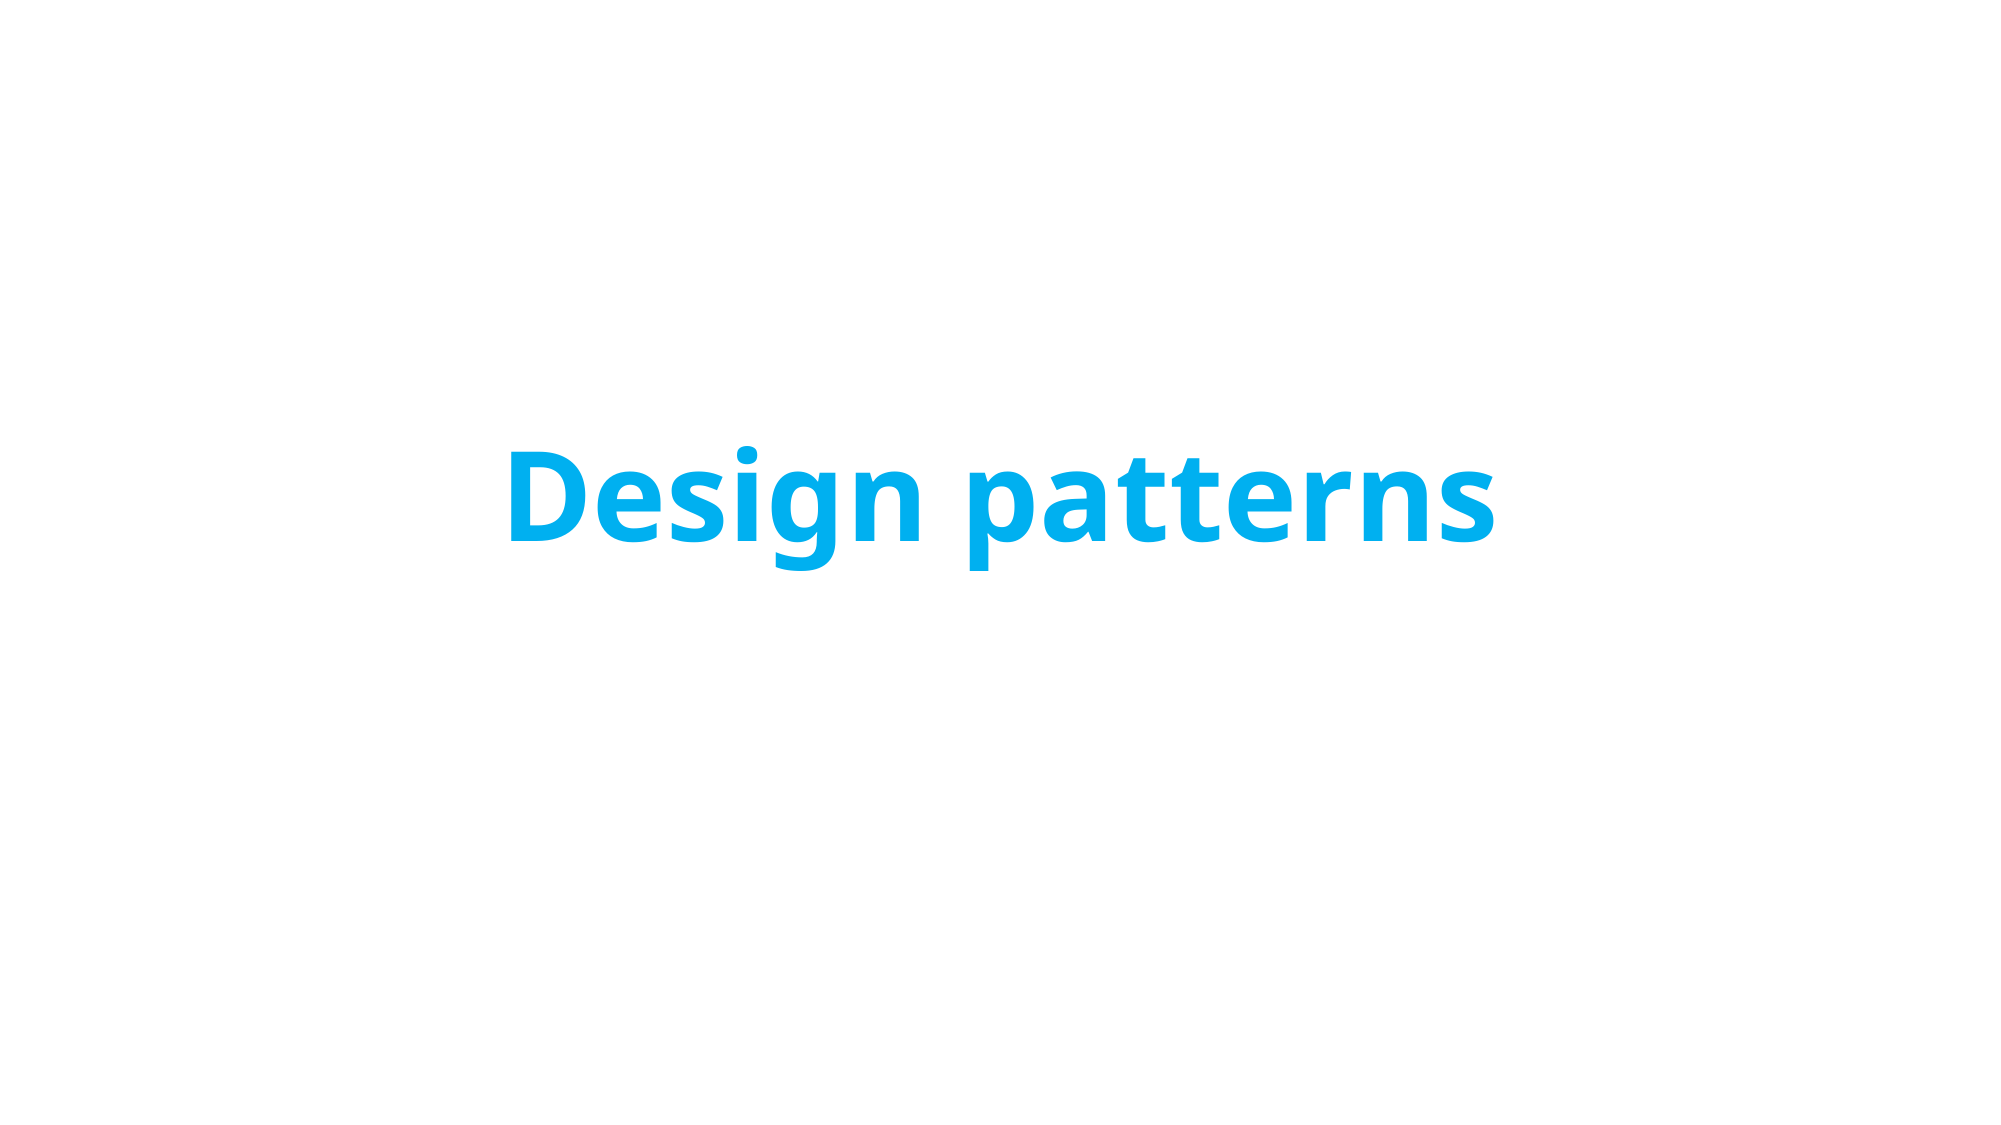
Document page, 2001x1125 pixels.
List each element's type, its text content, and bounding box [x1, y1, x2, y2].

title Design patterns [249, 184, 1750, 576]
